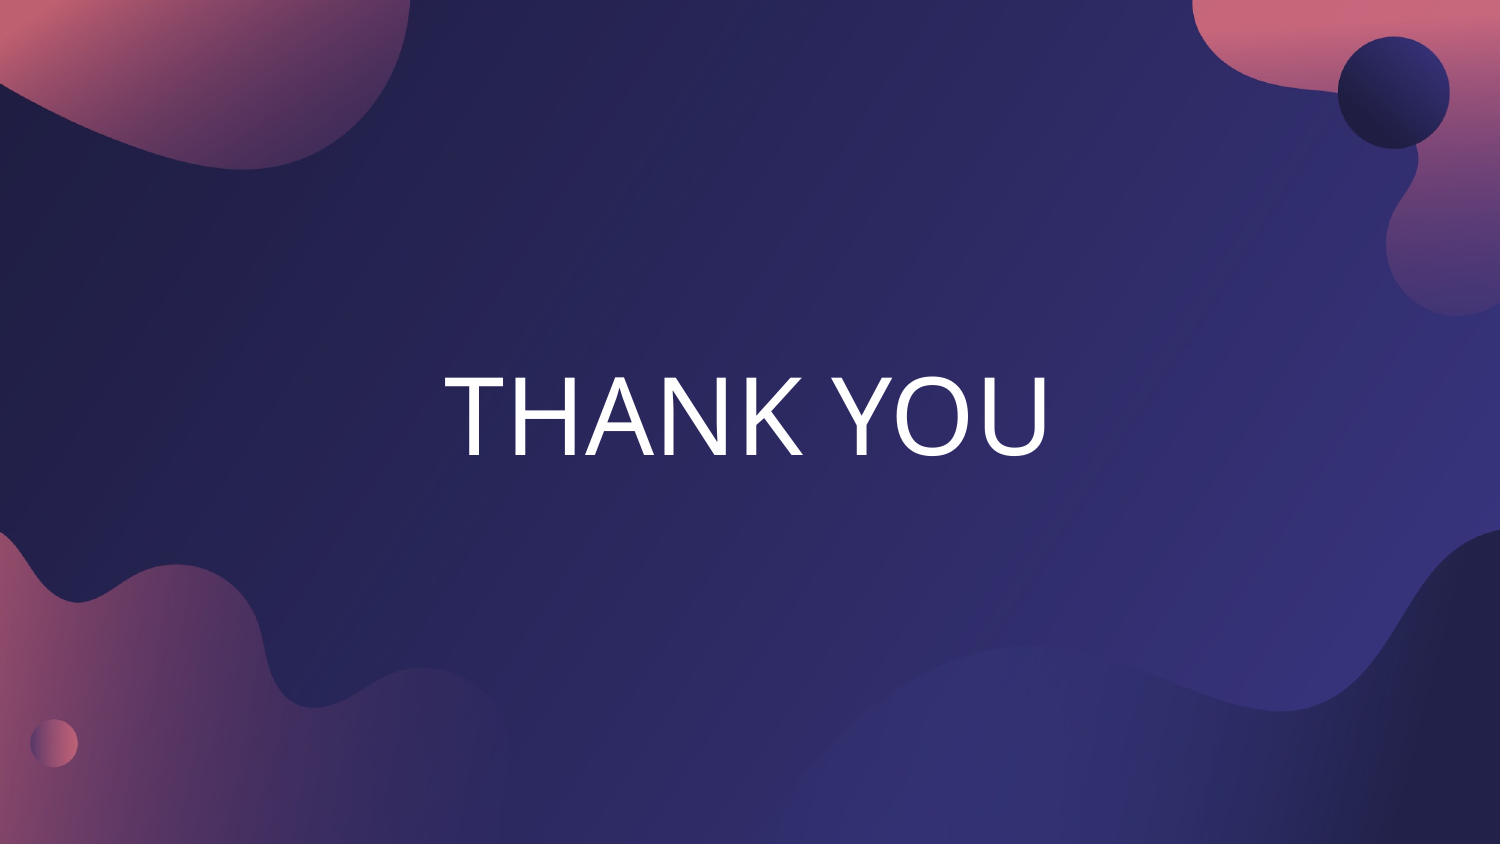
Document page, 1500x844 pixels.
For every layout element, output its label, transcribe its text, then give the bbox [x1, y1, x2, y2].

title THANK YOU [309, 155, 1191, 493]
picture [0, 0, 1500, 844]
